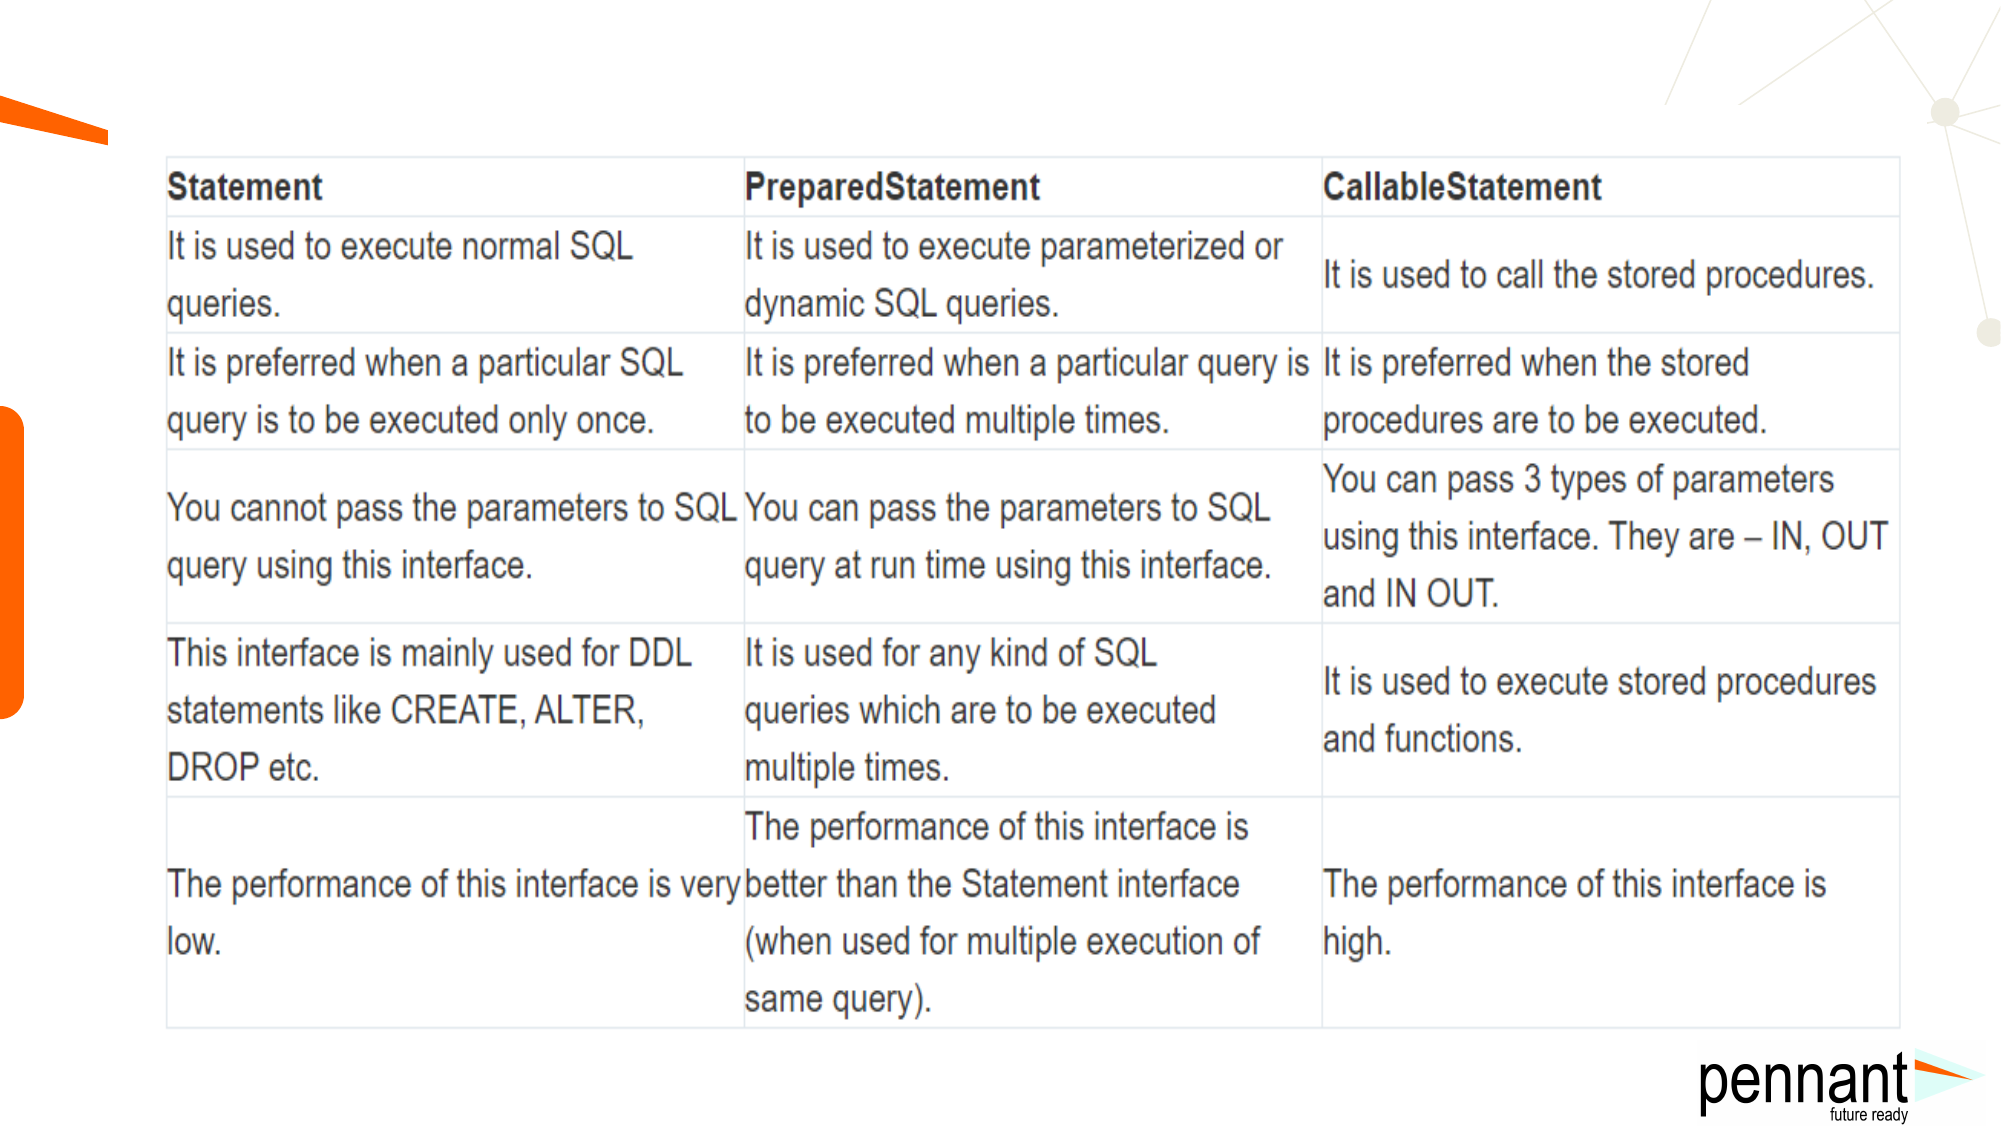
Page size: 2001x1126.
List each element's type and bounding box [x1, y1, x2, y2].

picture [1697, 1040, 1986, 1126]
picture [107, 105, 1928, 1036]
